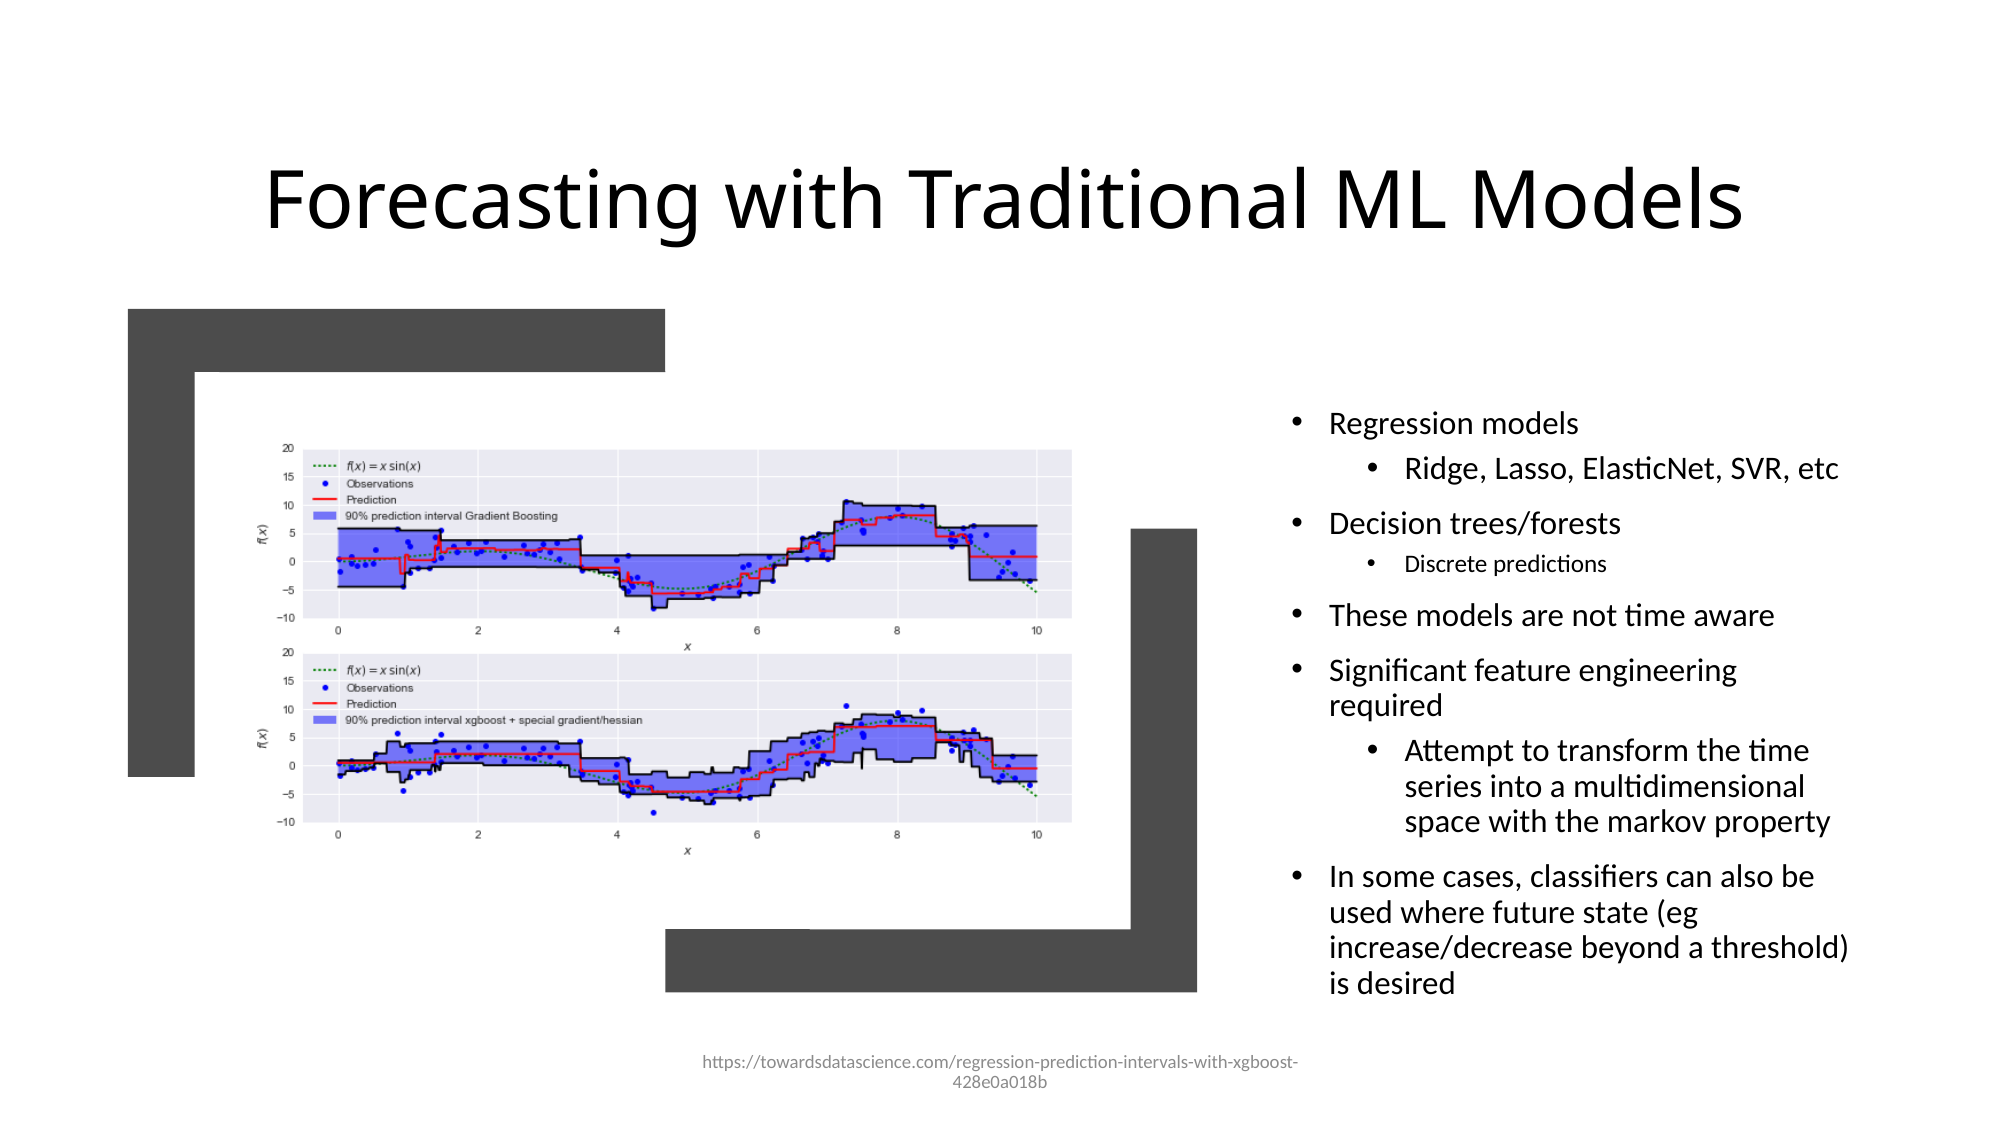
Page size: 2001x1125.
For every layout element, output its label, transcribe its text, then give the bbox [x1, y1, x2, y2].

text_box [127, 308, 666, 777]
picture [248, 436, 1080, 865]
text_box [665, 528, 1198, 993]
title Forecasting with Traditional ML Models [248, 84, 1872, 254]
list Regression models Ridge, Lasso, ElasticNet, SVR, etc Decision trees/forests Discrete predictions These models are not time aware Significant feature engineering required Attempt to transform the time series into a multidimensional space with the markov property In some cases, classifiers can also be used where future state (eg increase/decrease beyond a threshold) is desired [1276, 398, 1872, 1011]
footer https://towardsdatascience.com/regression-prediction-intervals-with-xgboost-428e0a018b [662, 1042, 1338, 1103]
